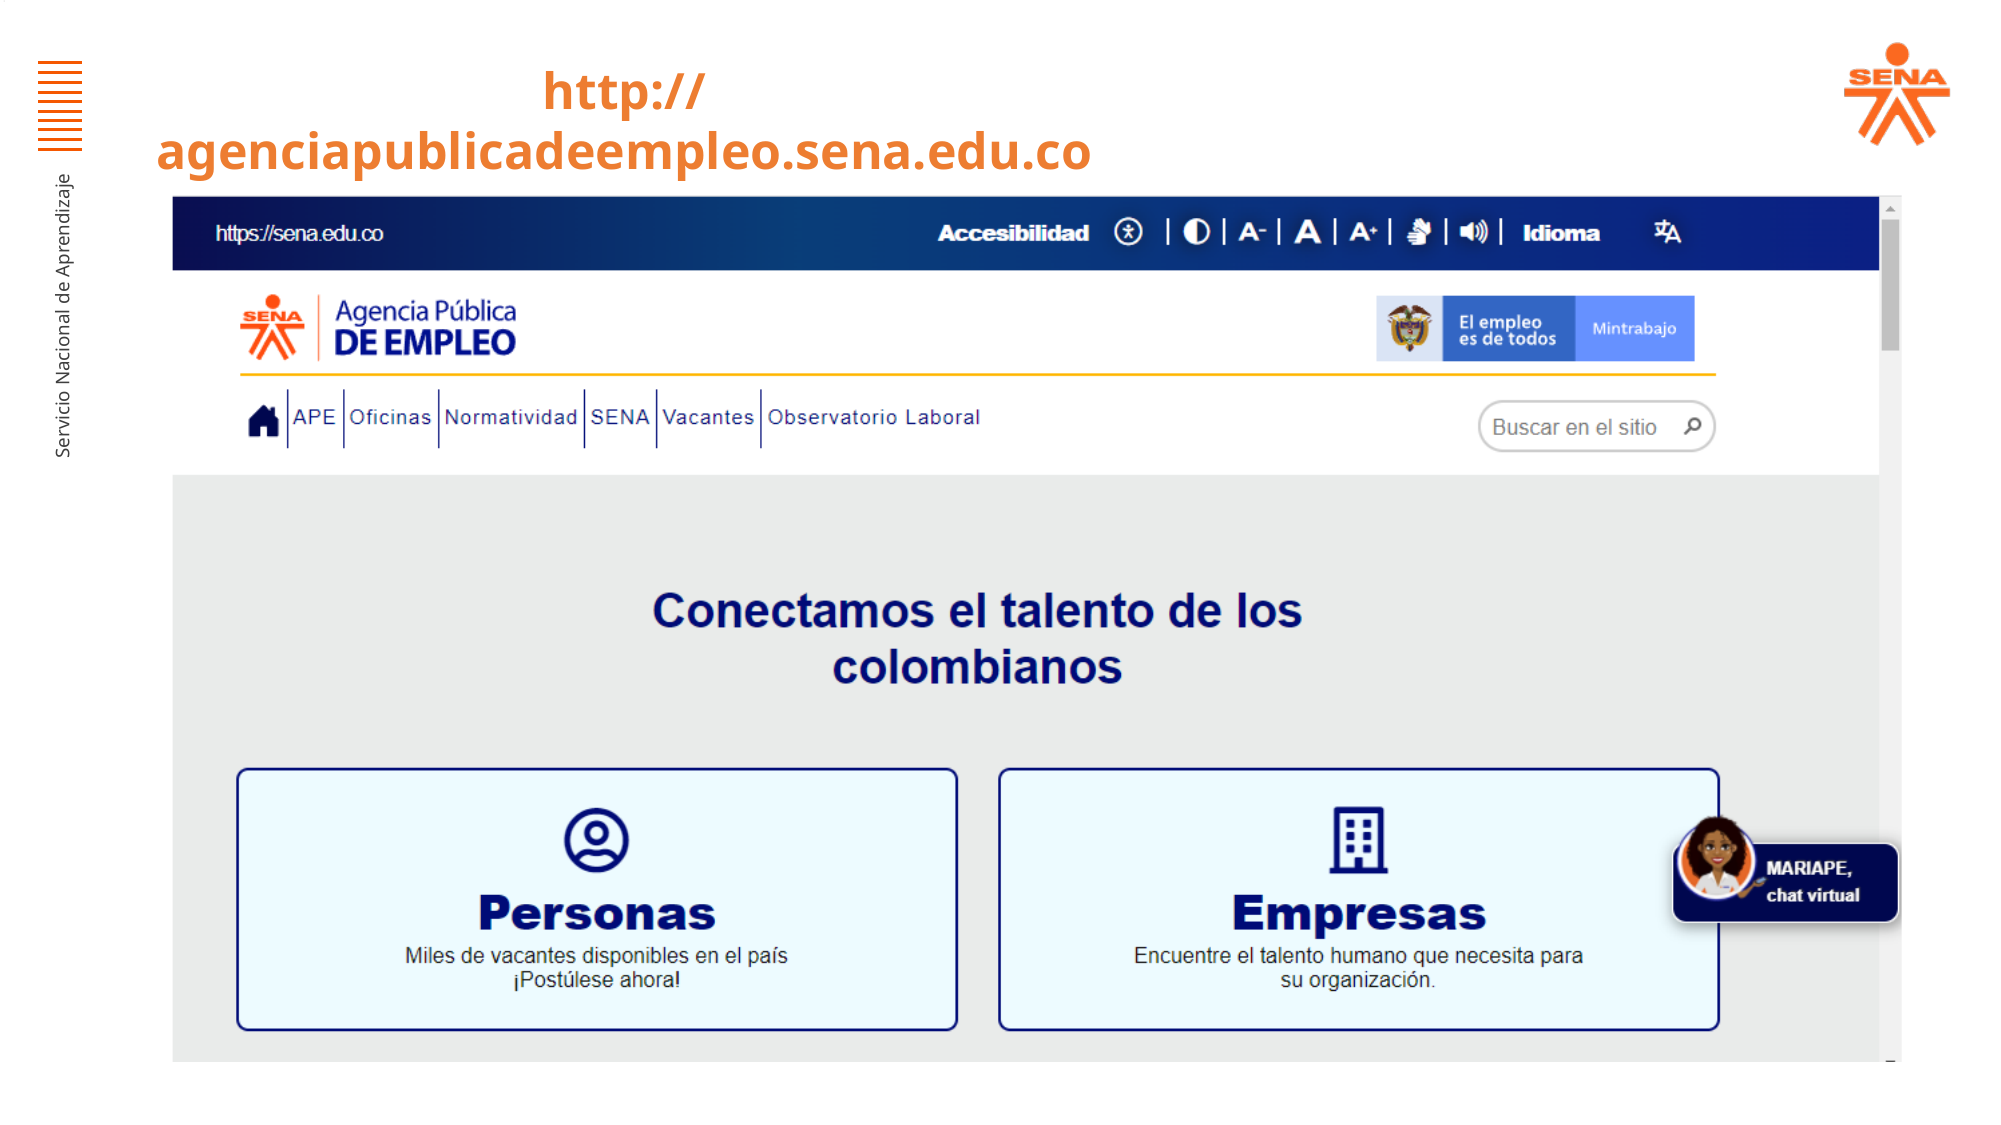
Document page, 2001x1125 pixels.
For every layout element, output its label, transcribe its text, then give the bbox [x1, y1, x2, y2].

text_box Servicio Nacional de Aprendizaje [43, 158, 81, 485]
text_box http://agenciapublicadeempleo.sena.edu.co [82, 56, 1165, 180]
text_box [38, 62, 83, 150]
picture [172, 194, 1902, 1062]
picture [1840, 39, 1967, 158]
